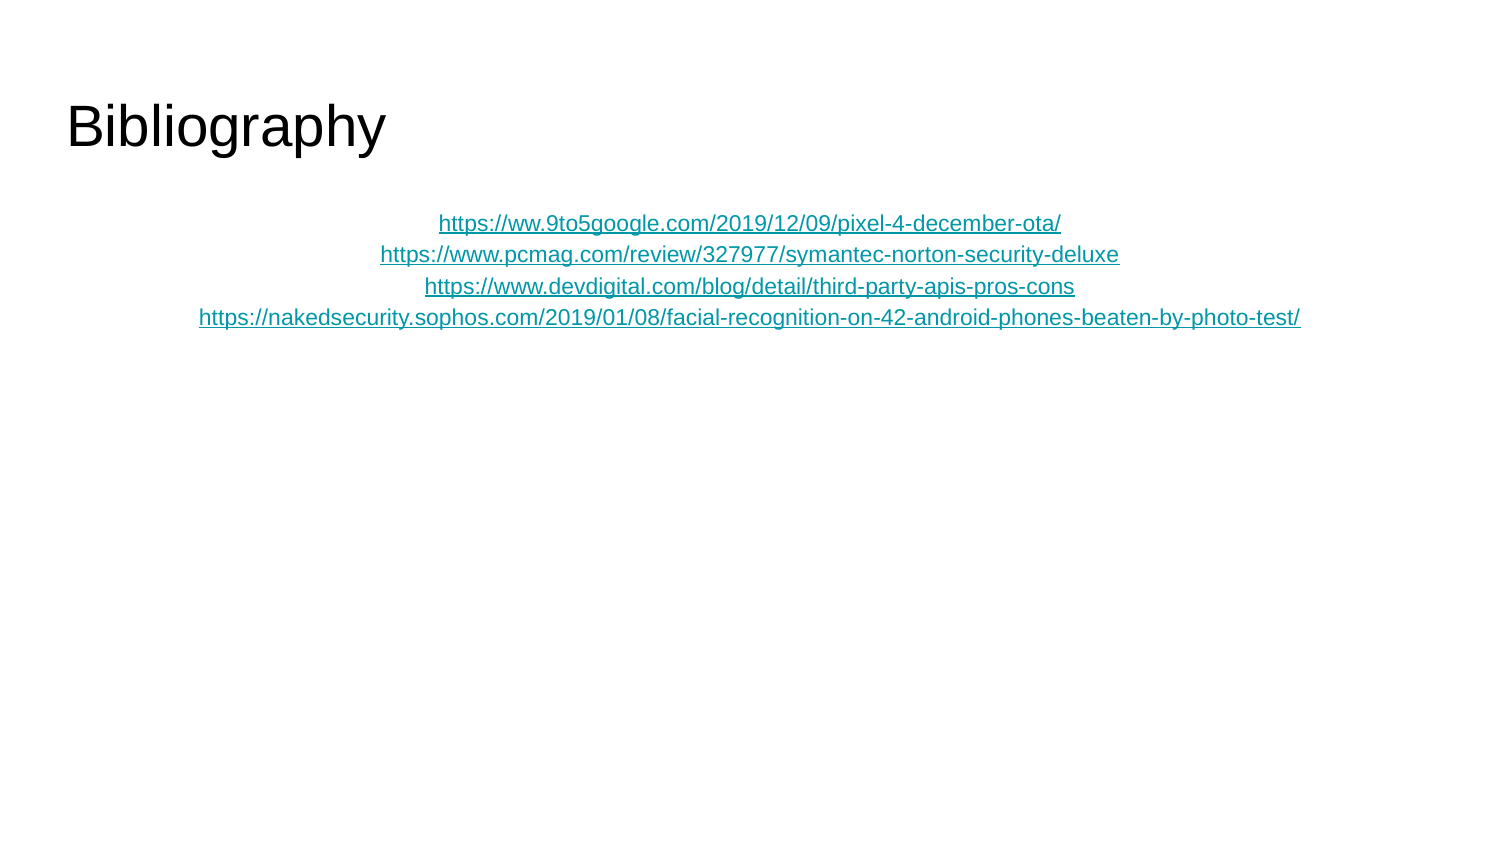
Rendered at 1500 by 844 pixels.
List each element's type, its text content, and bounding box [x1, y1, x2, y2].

title Bibliography [51, 72, 1449, 167]
list https://ww.9to5google.com/2019/12/09/pixel-4-december-ota/ https://www.pcmag.com/review/327977/symantec-norton-security-deluxe https://www.devdigital.com/blog/detail/third-party-apis-pros-cons https://nakedsecurity.sophos.com/2019/01/08/facial-recognition-on-42-android-phones-beaten-by-photo-test/ [51, 189, 1449, 750]
